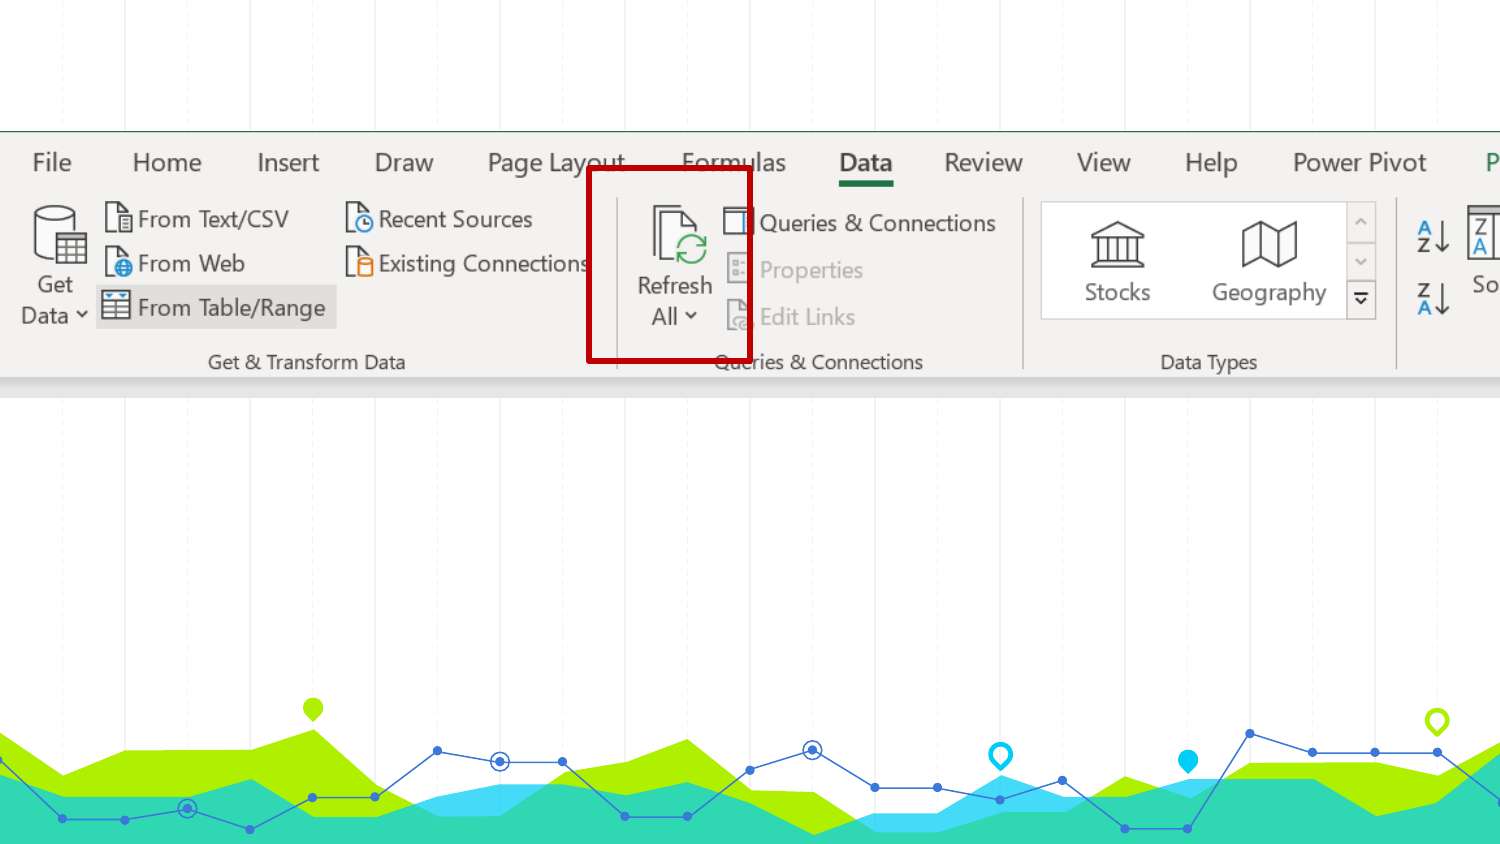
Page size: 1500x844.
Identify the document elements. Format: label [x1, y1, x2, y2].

picture [0, 131, 1500, 399]
